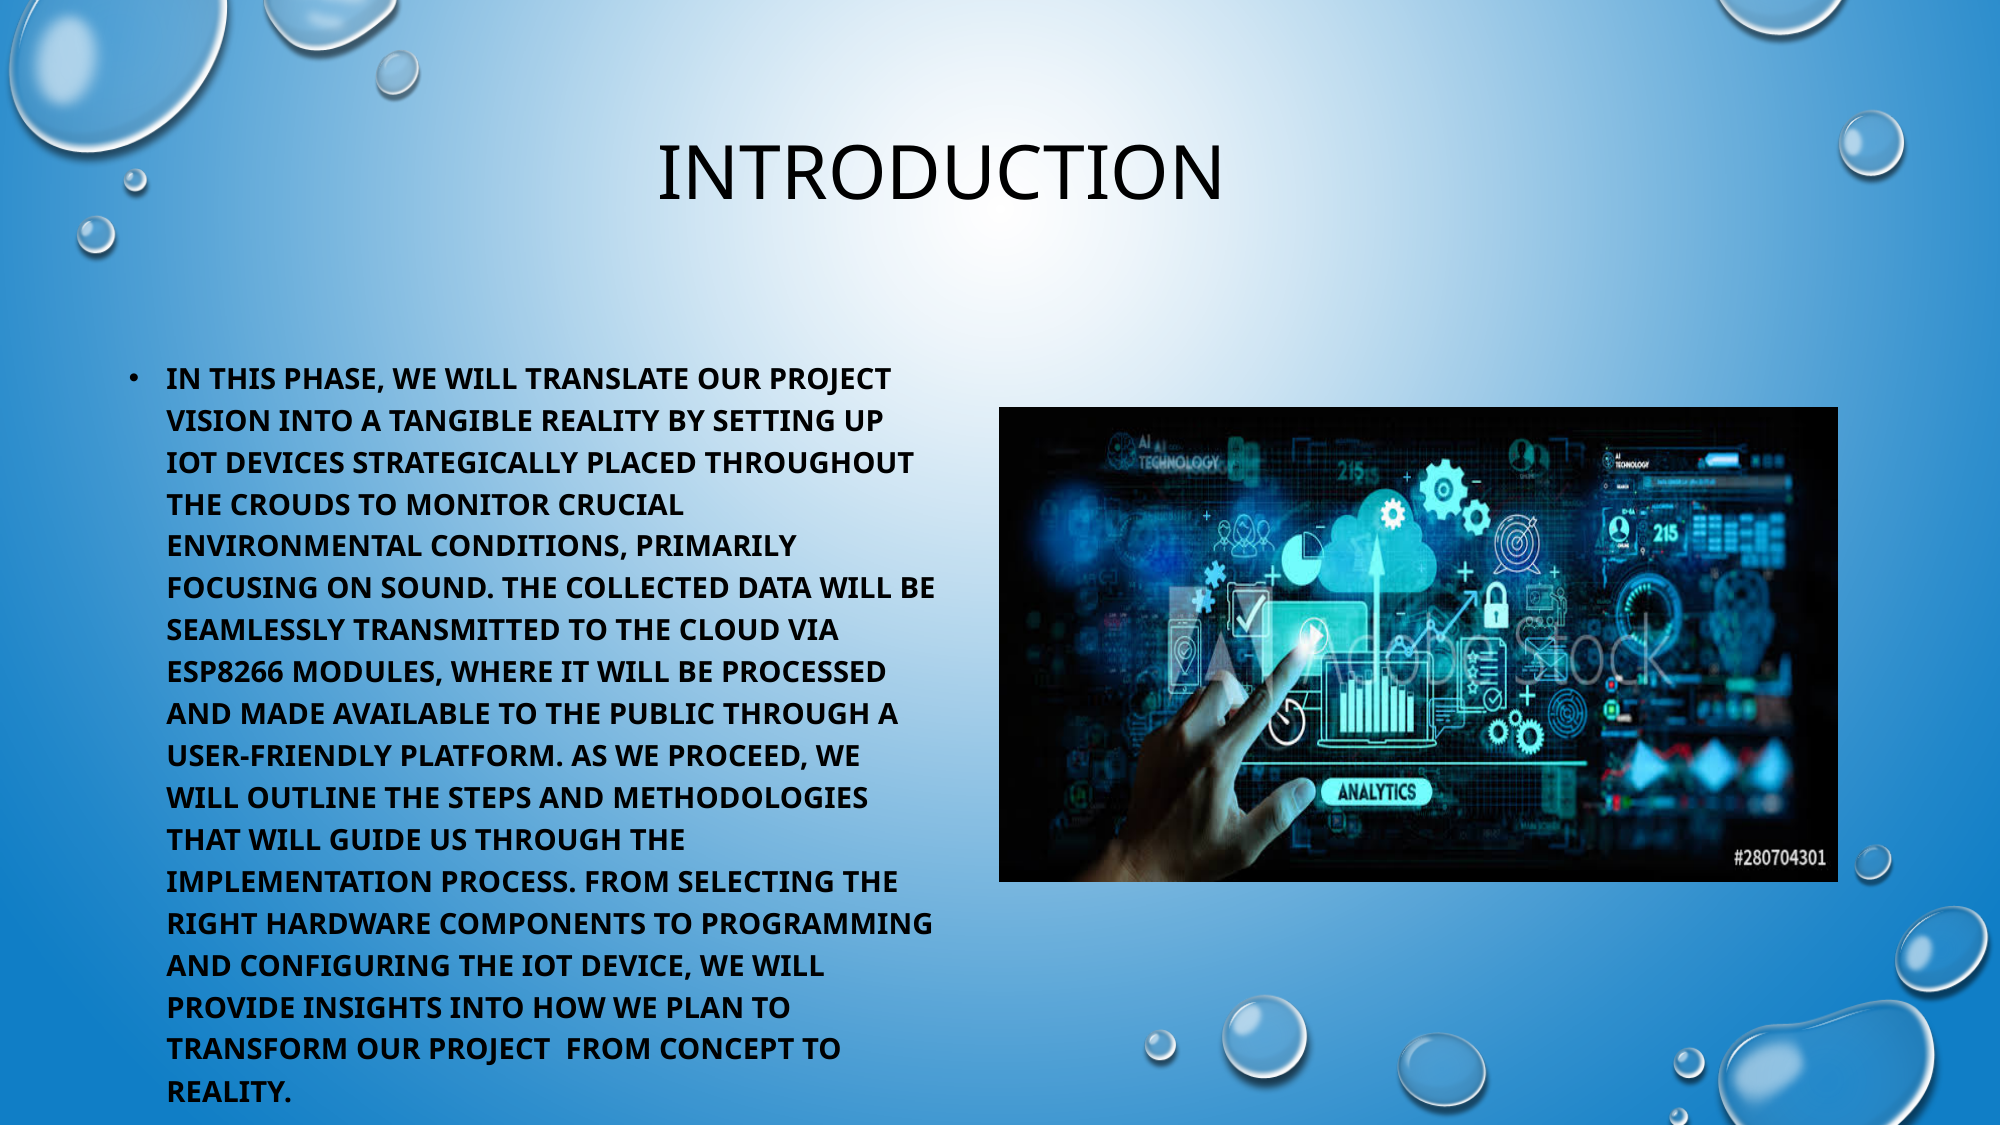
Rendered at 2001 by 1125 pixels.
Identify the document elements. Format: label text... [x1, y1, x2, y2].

title Introduction [101, 44, 1802, 306]
picture [0, 0, 2000, 1125]
list In this phase, we will translate our project vision into a tangible reality by setting up IoT devices strategically placed throughout the crouds to monitor crucial environmental conditions, primarily focusing on sound. The collected data will be seamlessly transmitted to the cloud via ESP8266 modules, where it will be processed and made available to the public through a user-friendly platform. As we proceed, we will outline the steps and methodologies that will guide us through the implementation process. From selecting the right hardware components to programming and configuring the IoT device, we will provide insights into how we plan to transform our project from concept to reality. [113, 345, 952, 908]
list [999, 407, 1838, 882]
